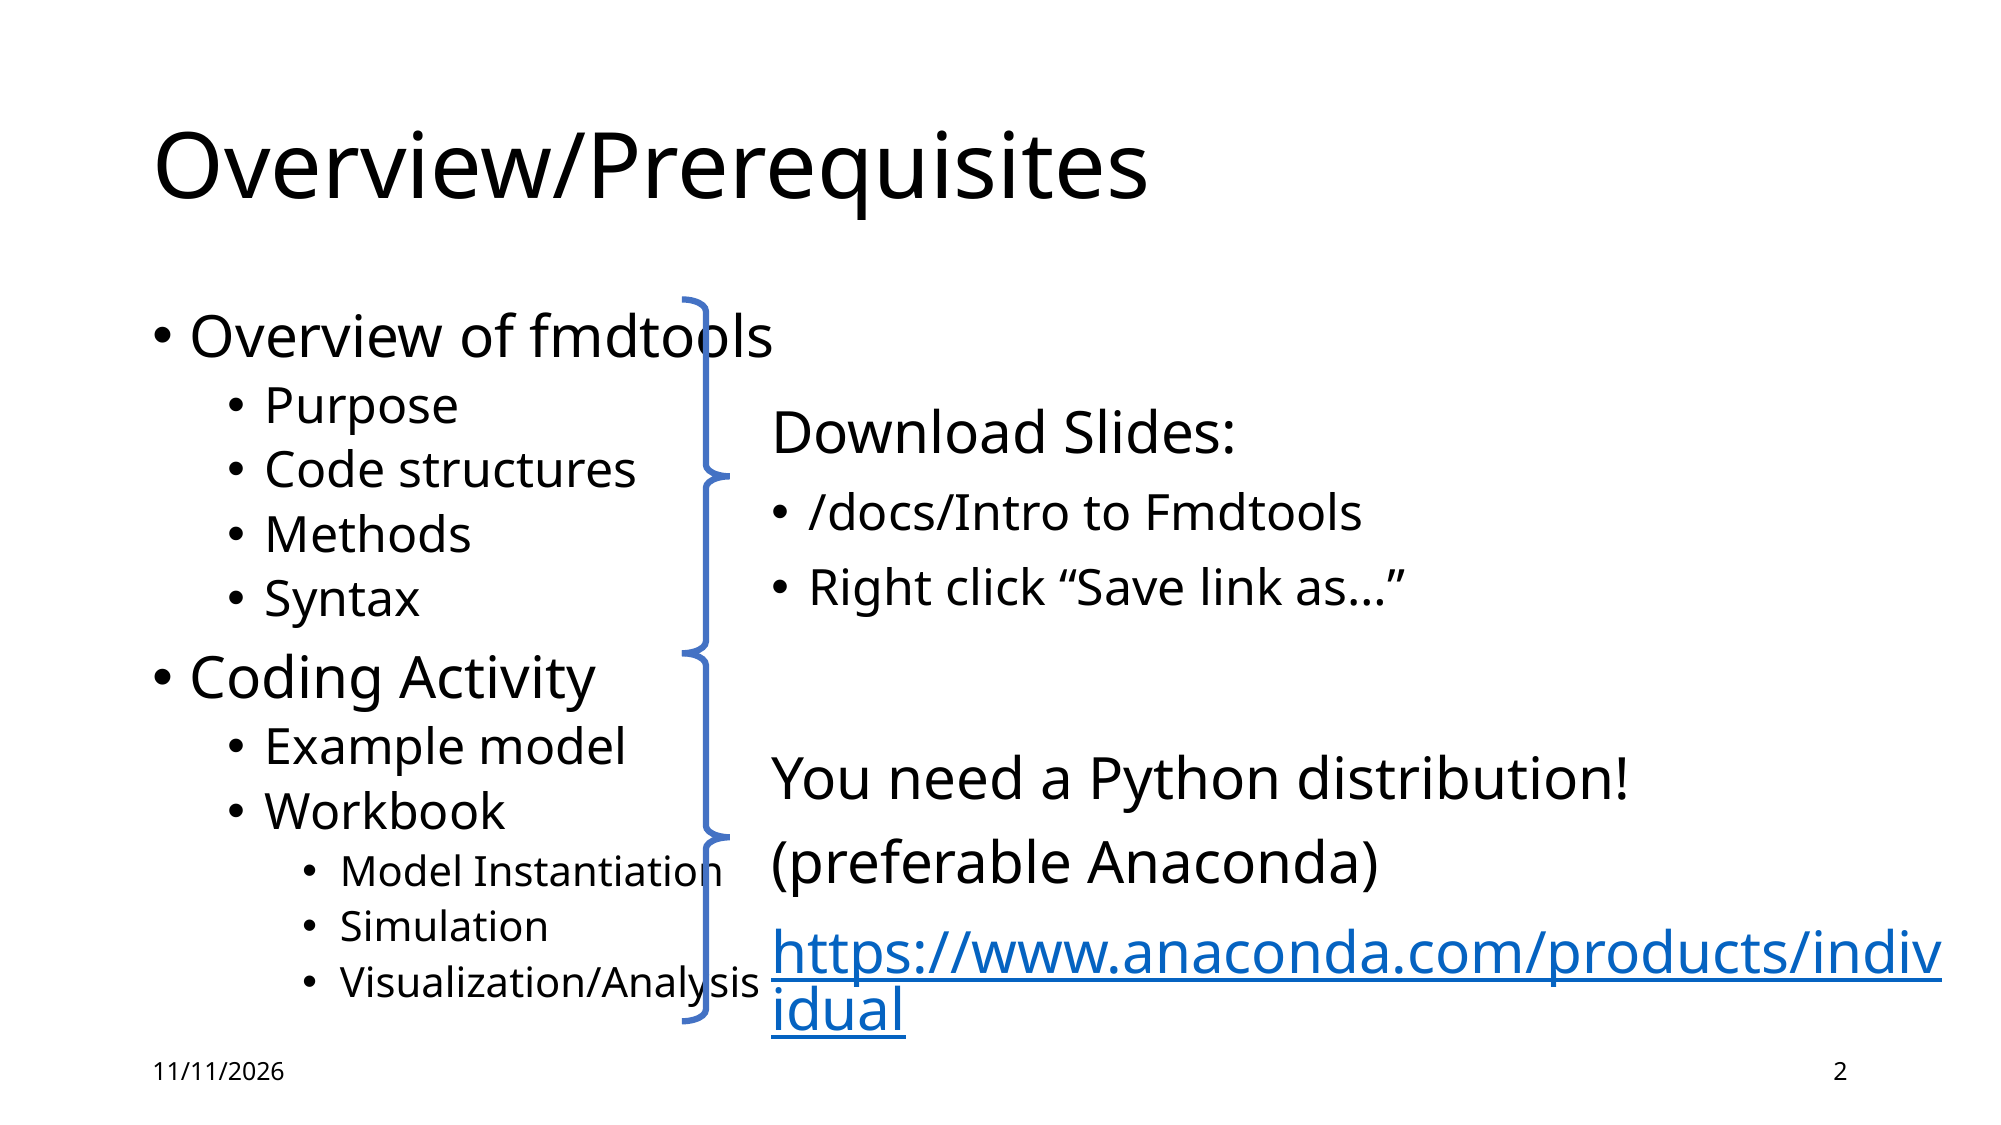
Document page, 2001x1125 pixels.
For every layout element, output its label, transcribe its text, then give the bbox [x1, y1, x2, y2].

text_box You need a Python distribution! (preferable Anaconda) https://www.anaconda.com/products/individual [756, 741, 1969, 1022]
text_box [681, 298, 730, 654]
slide_number 2 [1412, 1042, 1863, 1103]
text_box Download Slides: /docs/Intro to Fmdtools Right click “Save link as…” [756, 396, 1969, 676]
text_box [681, 653, 730, 1022]
list Overview of fmdtools Purpose Code structures Methods Syntax Coding Activity Example model Workbook Model Instantiation Simulation Visualization/Analysis [137, 299, 1000, 1043]
title Overview/Prerequisites [137, 59, 1863, 278]
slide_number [137, 1042, 588, 1103]
